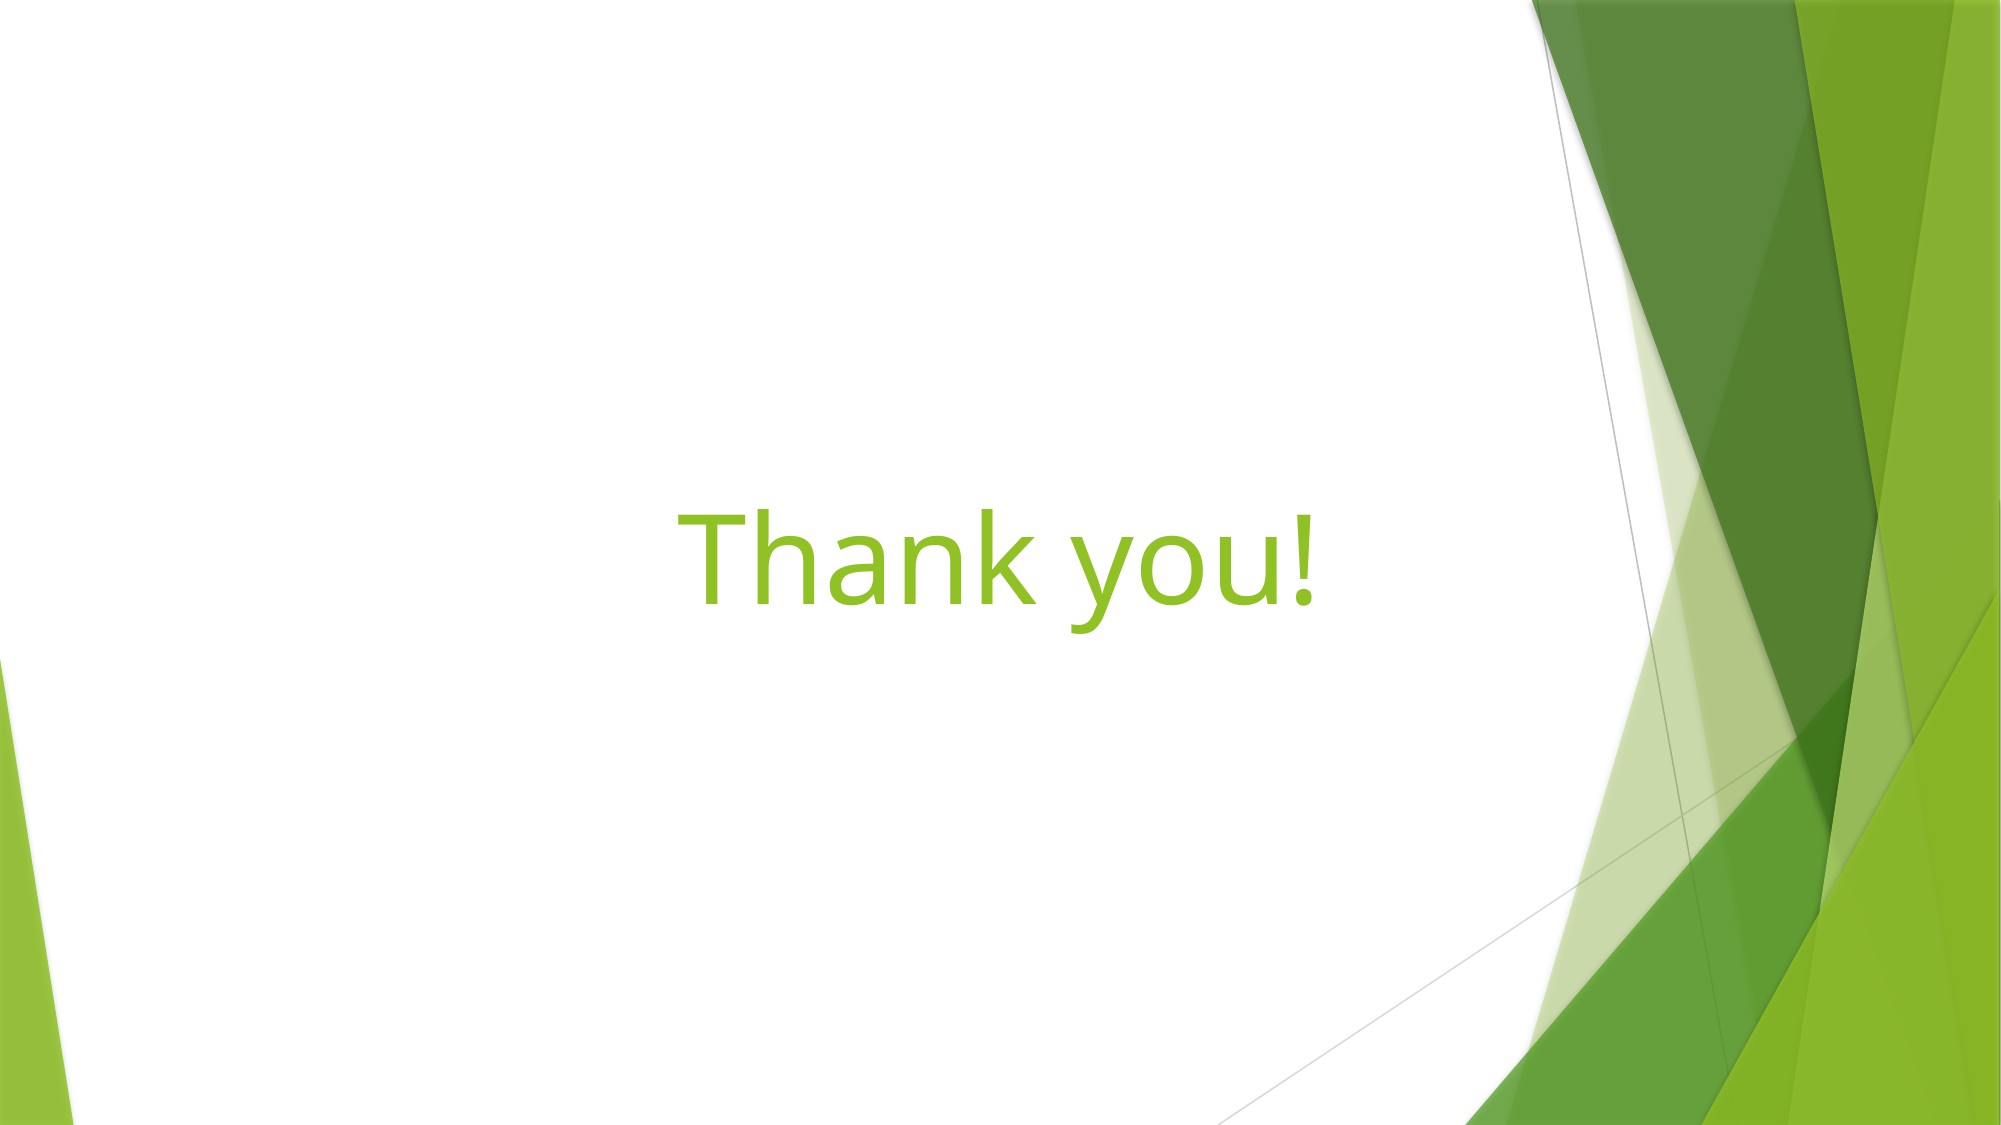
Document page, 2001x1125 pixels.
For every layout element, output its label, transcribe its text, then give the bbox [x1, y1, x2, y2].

title Thank you! [294, 471, 1706, 689]
